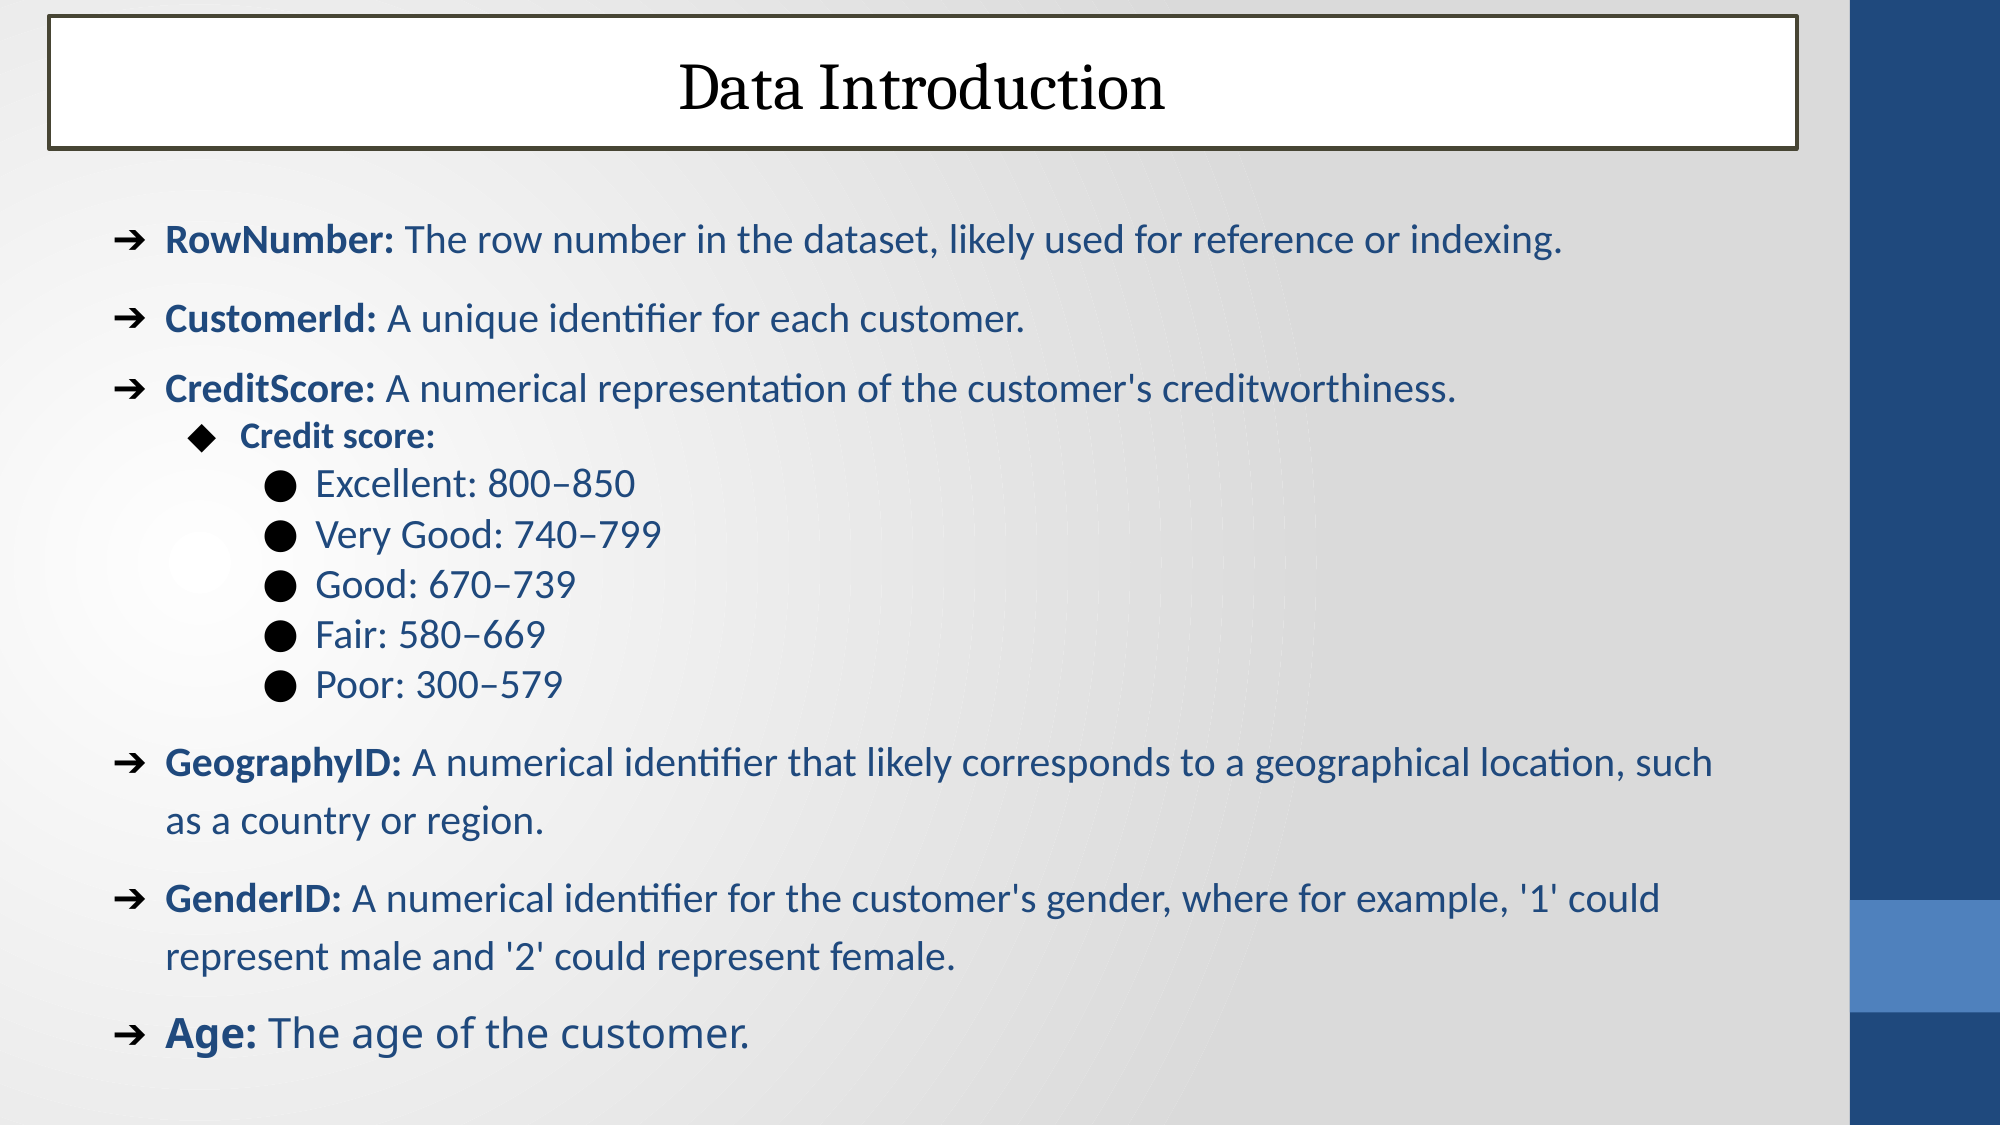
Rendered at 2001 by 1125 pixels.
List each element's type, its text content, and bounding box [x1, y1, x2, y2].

list RowNumber: The row number in the dataset, likely used for reference or indexing. CustomerId: A unique identifier for each customer. CreditScore: A numerical representation of the customer's creditworthiness. Credit score: Excellent: 800–850 Very Good: 740–799 Good: 670–739 Fair: 580–669 Poor: 300–579 GeographyID: A numerical identifier that likely corresponds to a geographical location, such as a country or region. GenderID: A numerical identifier for the customer's gender, where for example, '1' could represent male and '2' could represent female. Age: The age of the customer. [75, 191, 1771, 1065]
text_box Data Introduction [48, 16, 1797, 149]
